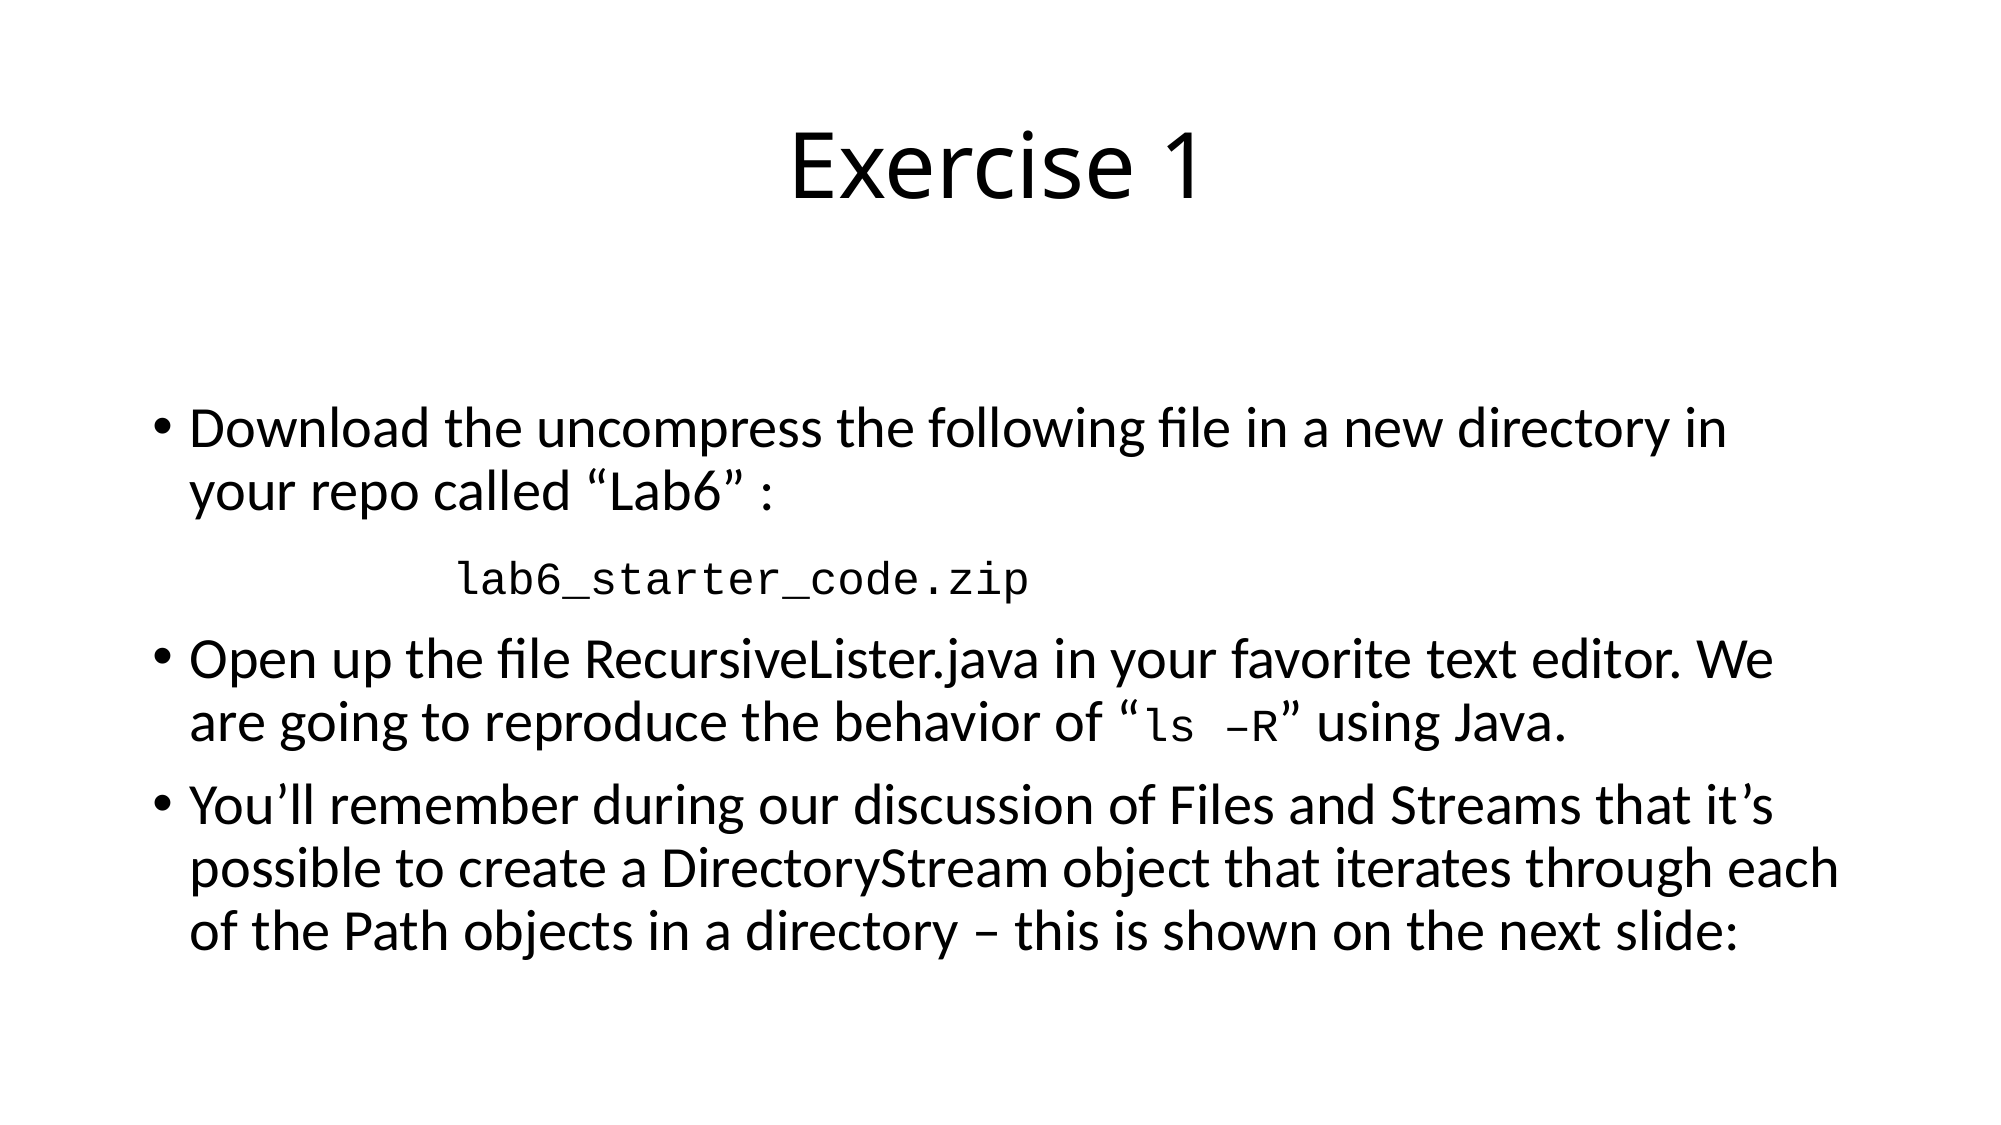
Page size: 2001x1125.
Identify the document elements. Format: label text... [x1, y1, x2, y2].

list Download the uncompress the following file in a new directory in your repo called “Lab6” : lab6_starter_code.zip Open up the file RecursiveLister.java in your favorite text editor. We are going to reproduce the behavior of “ls –R” using Java. You’ll remember during our discussion of Files and Streams that it’s possible to create a DirectoryStream object that iterates through each of the Path objects in a directory – this is shown on the next slide: [137, 299, 1863, 1014]
title Exercise 1 [137, 59, 1863, 278]
